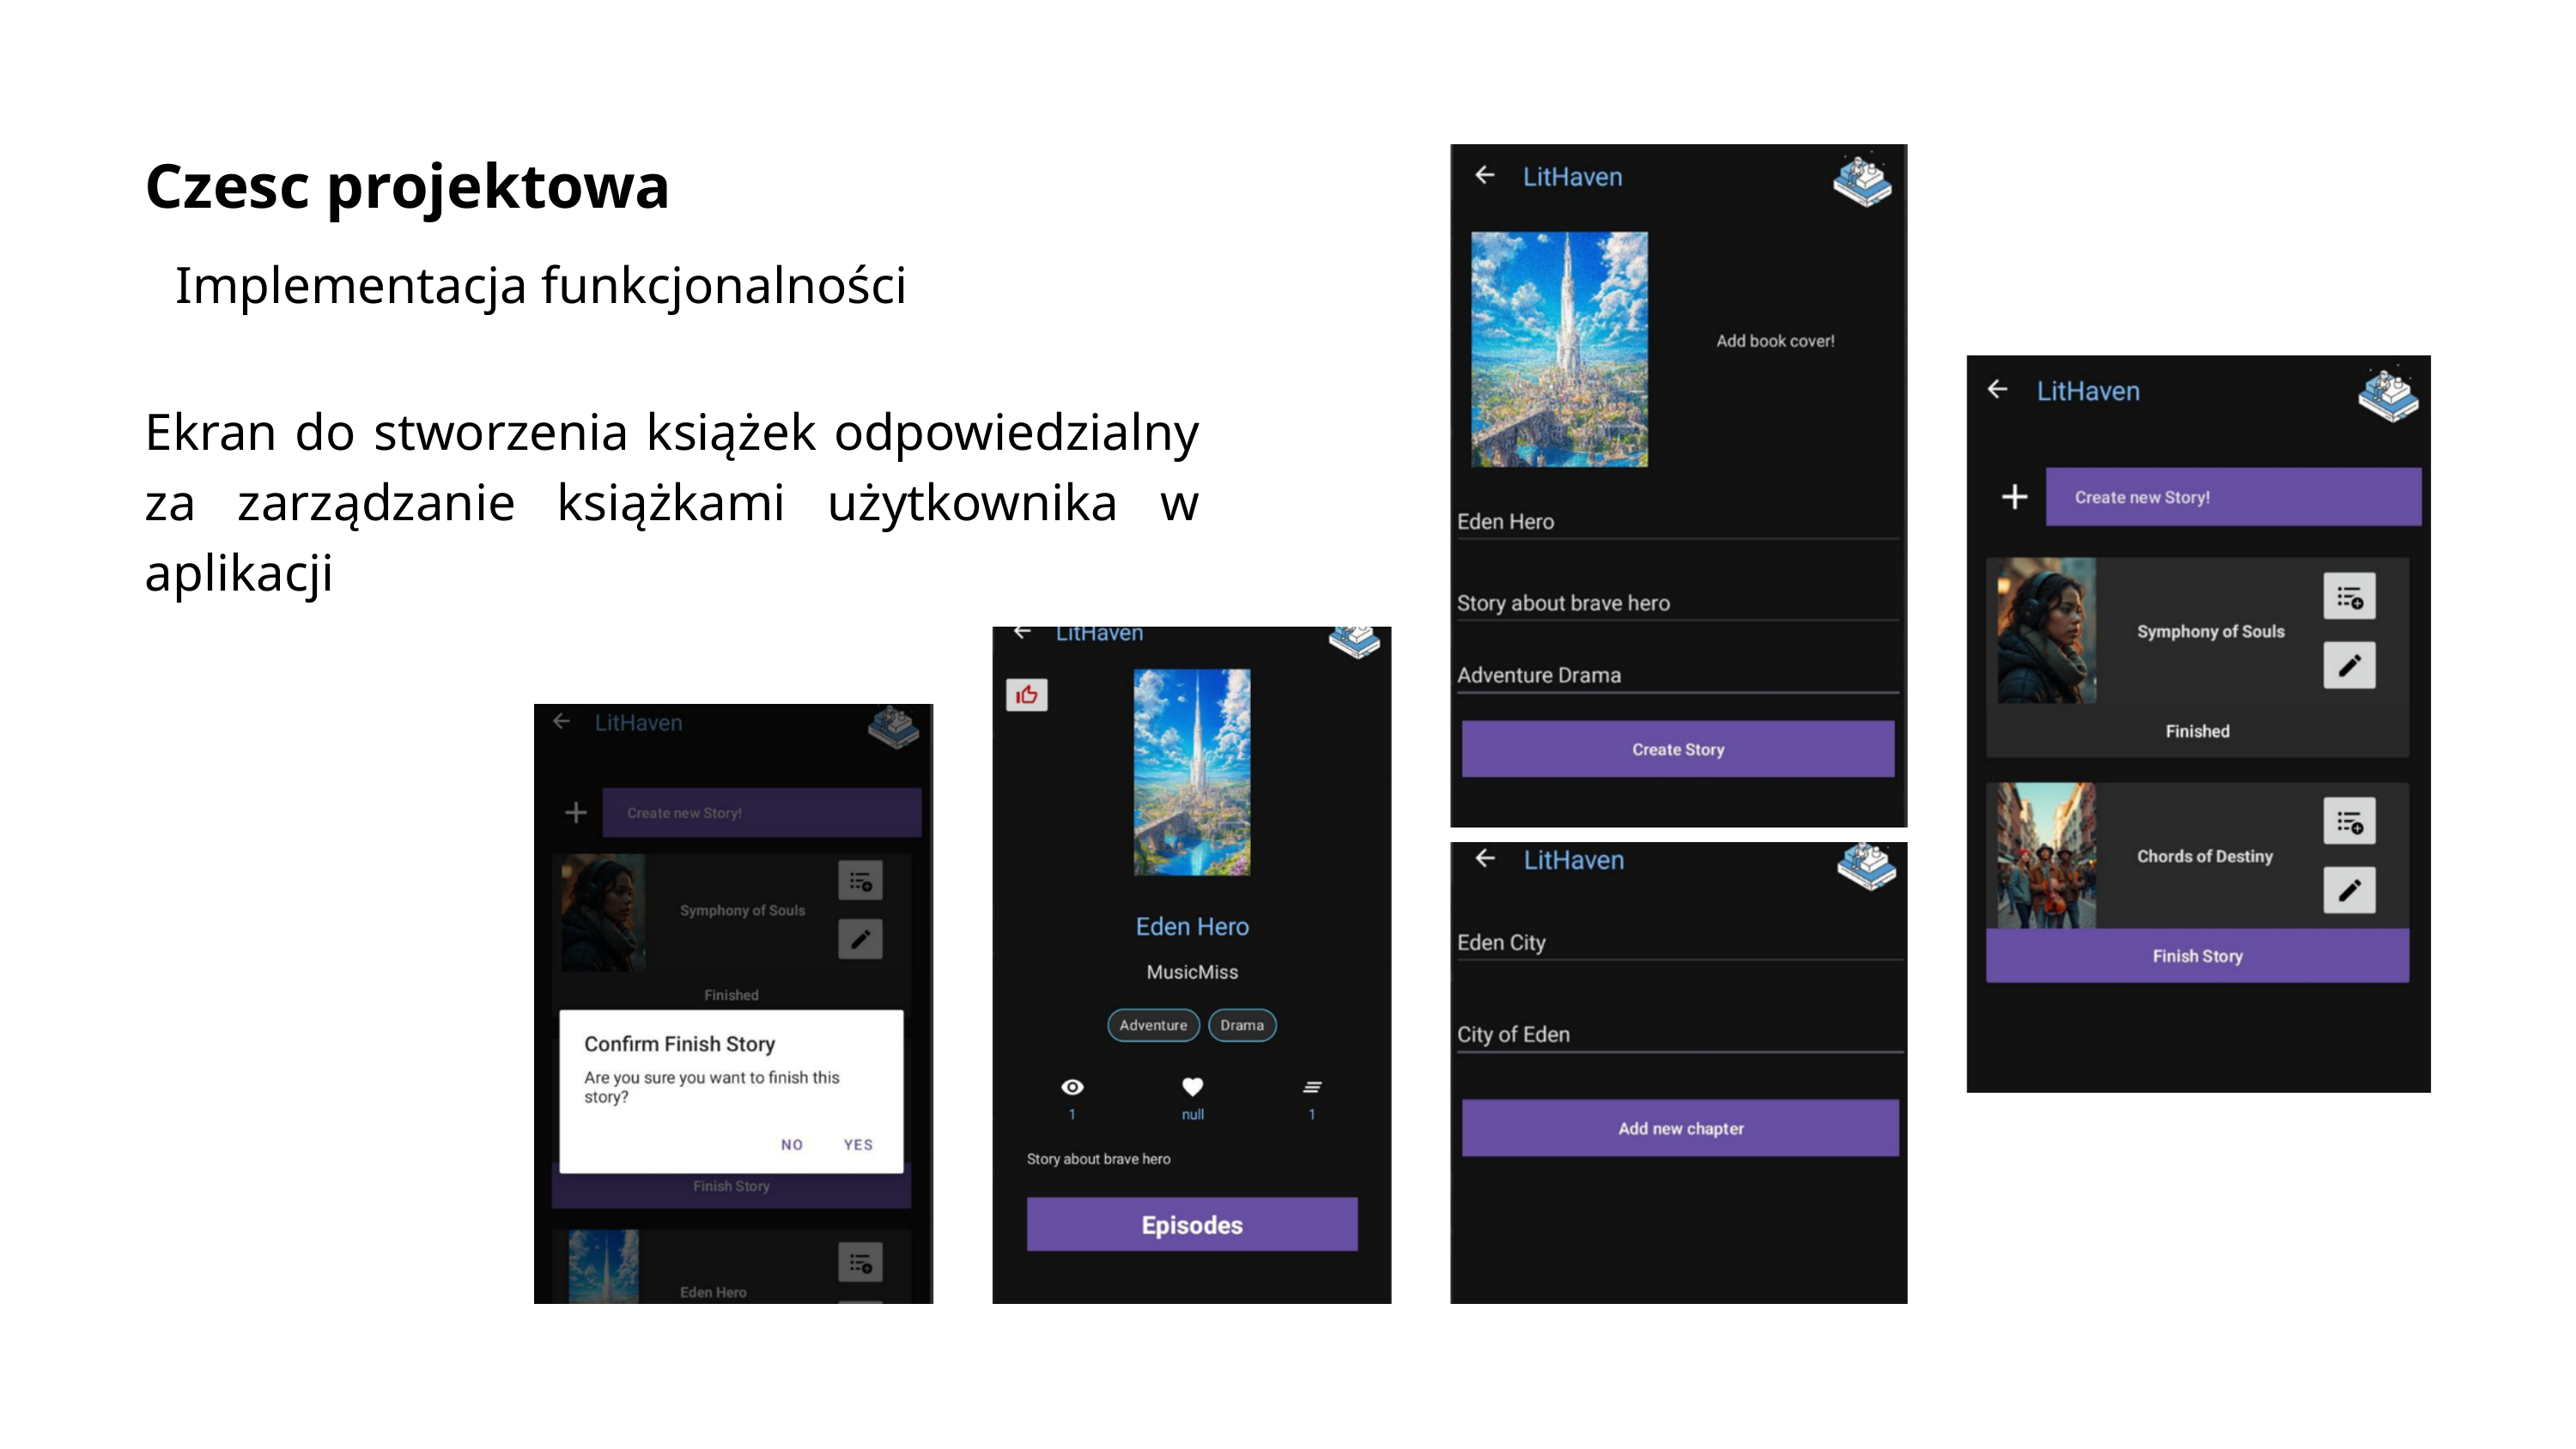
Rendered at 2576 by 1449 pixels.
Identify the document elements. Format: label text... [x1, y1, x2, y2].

text_box [1966, 355, 2432, 1093]
text_box [1450, 842, 1908, 1304]
text_box [534, 704, 934, 1304]
text_box Implementacja funkcjonalności [144, 243, 939, 313]
text_box [992, 627, 1392, 1304]
text_box Ekran do stworzenia książek odpowiedzialny za zarządzanie książkami użytkownika w aplikacji [144, 390, 1200, 601]
text_box [1450, 144, 1908, 828]
text_box Czesc projektowa [144, 135, 713, 221]
